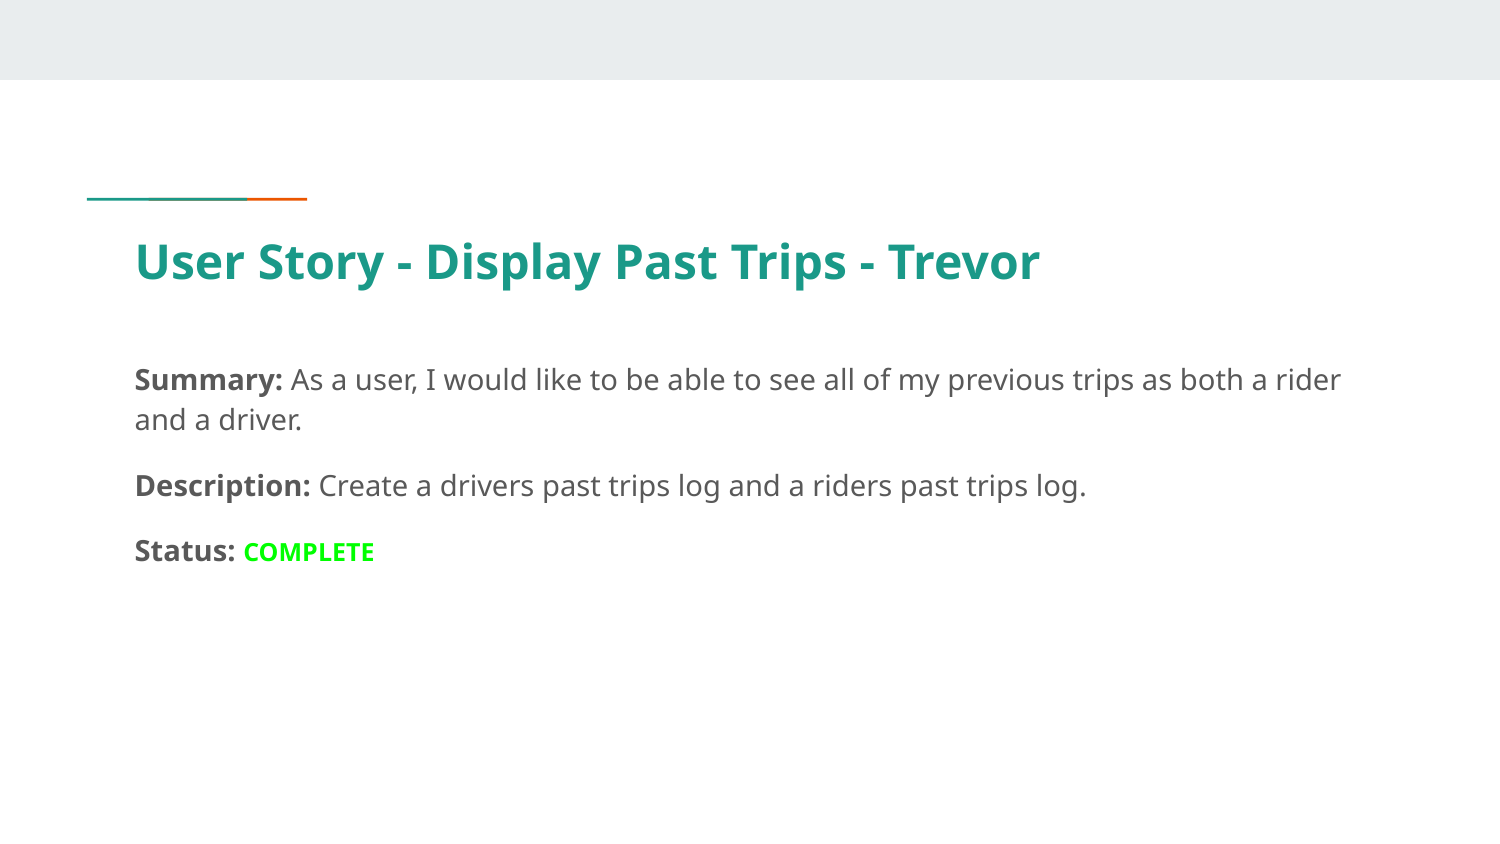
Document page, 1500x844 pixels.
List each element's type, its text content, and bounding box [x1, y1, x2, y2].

text_box User Story - Display Past Trips - Trevor [119, 216, 1381, 305]
text_box Summary: As a user, I would like to be able to see all of my previous trips as both a rider and a driver. Description: Create a drivers past trips log and a riders past trips log. Status: COMPLETE [119, 341, 1381, 712]
